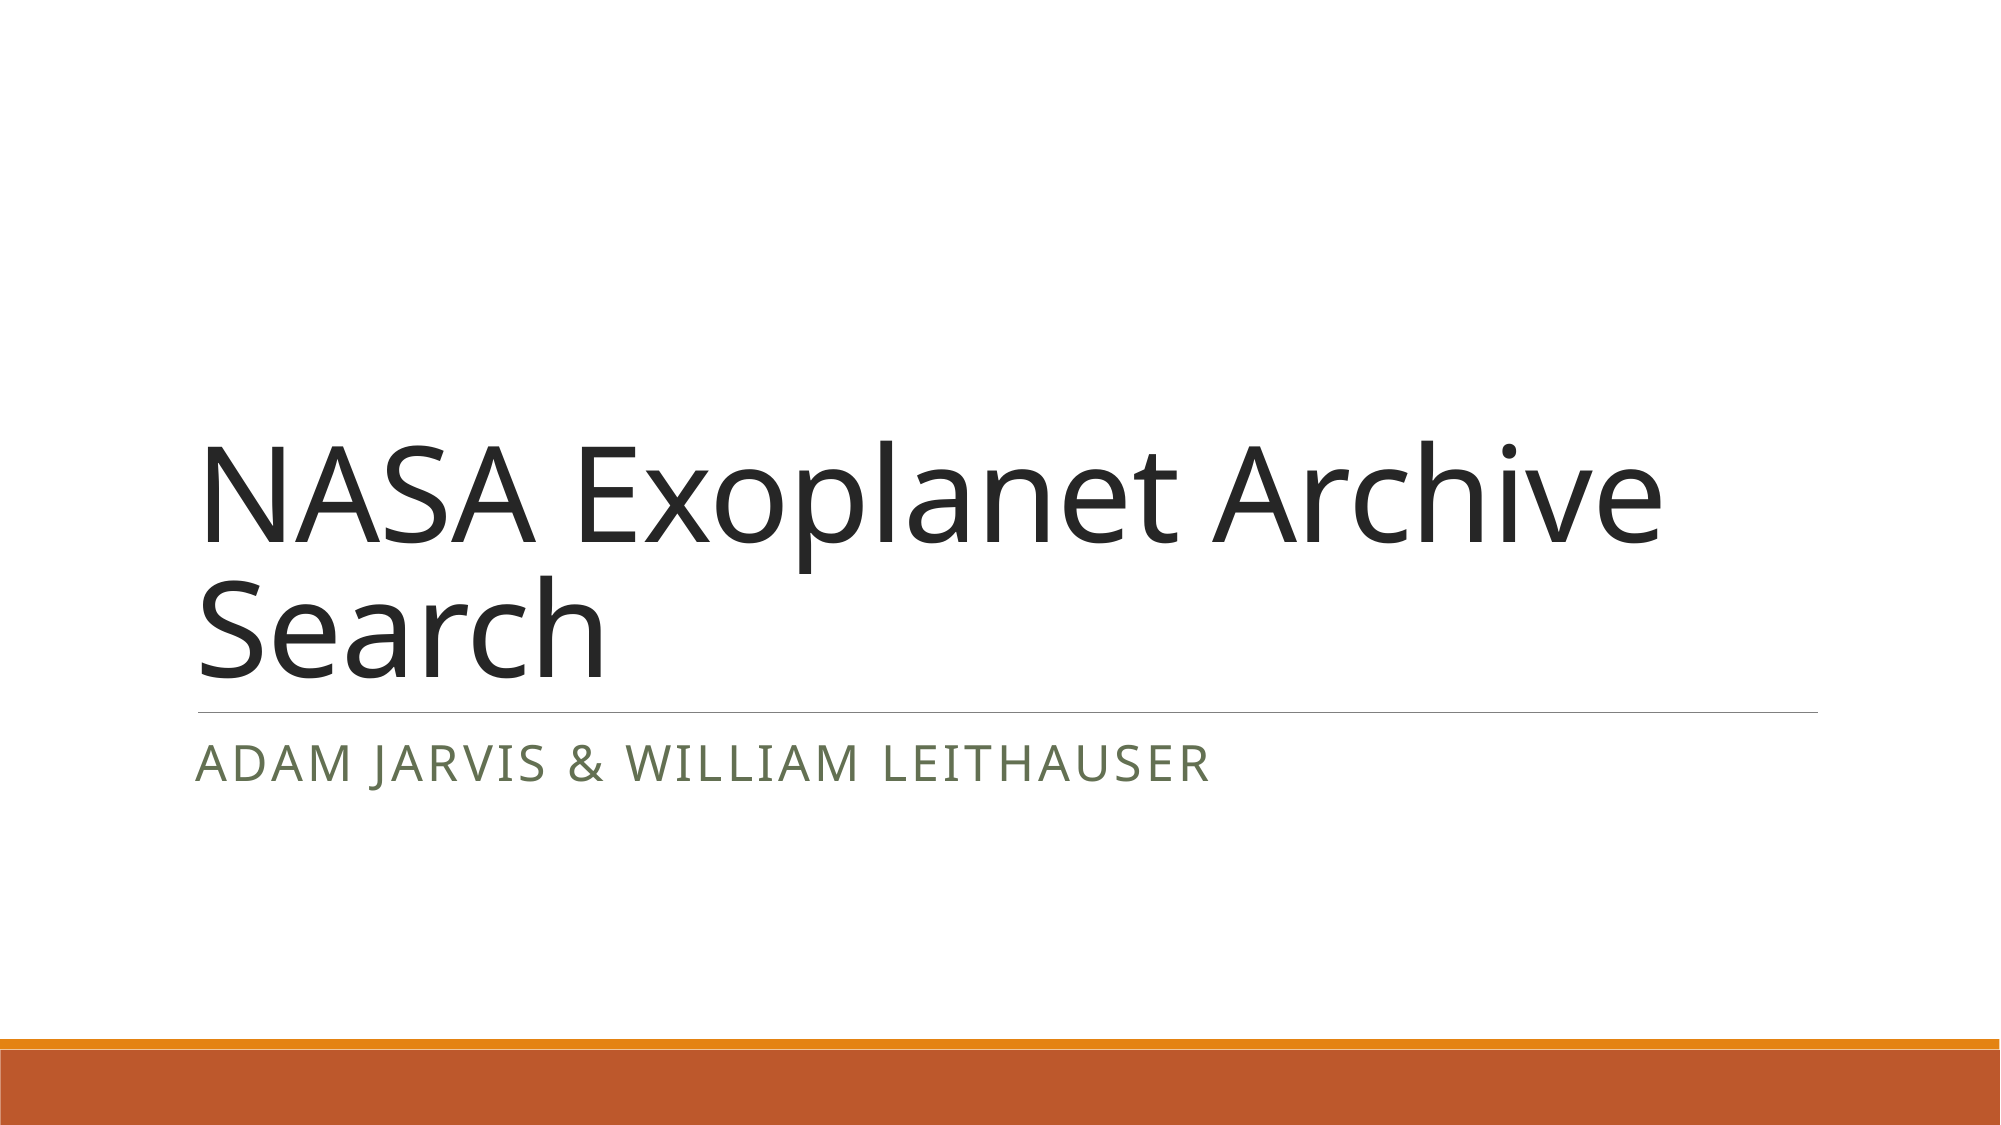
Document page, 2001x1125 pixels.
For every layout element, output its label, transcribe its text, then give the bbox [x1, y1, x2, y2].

subtitle Adam Jarvis & William Leithauser [180, 730, 1831, 919]
title NASA Exoplanet Archive Search [180, 127, 1920, 713]
